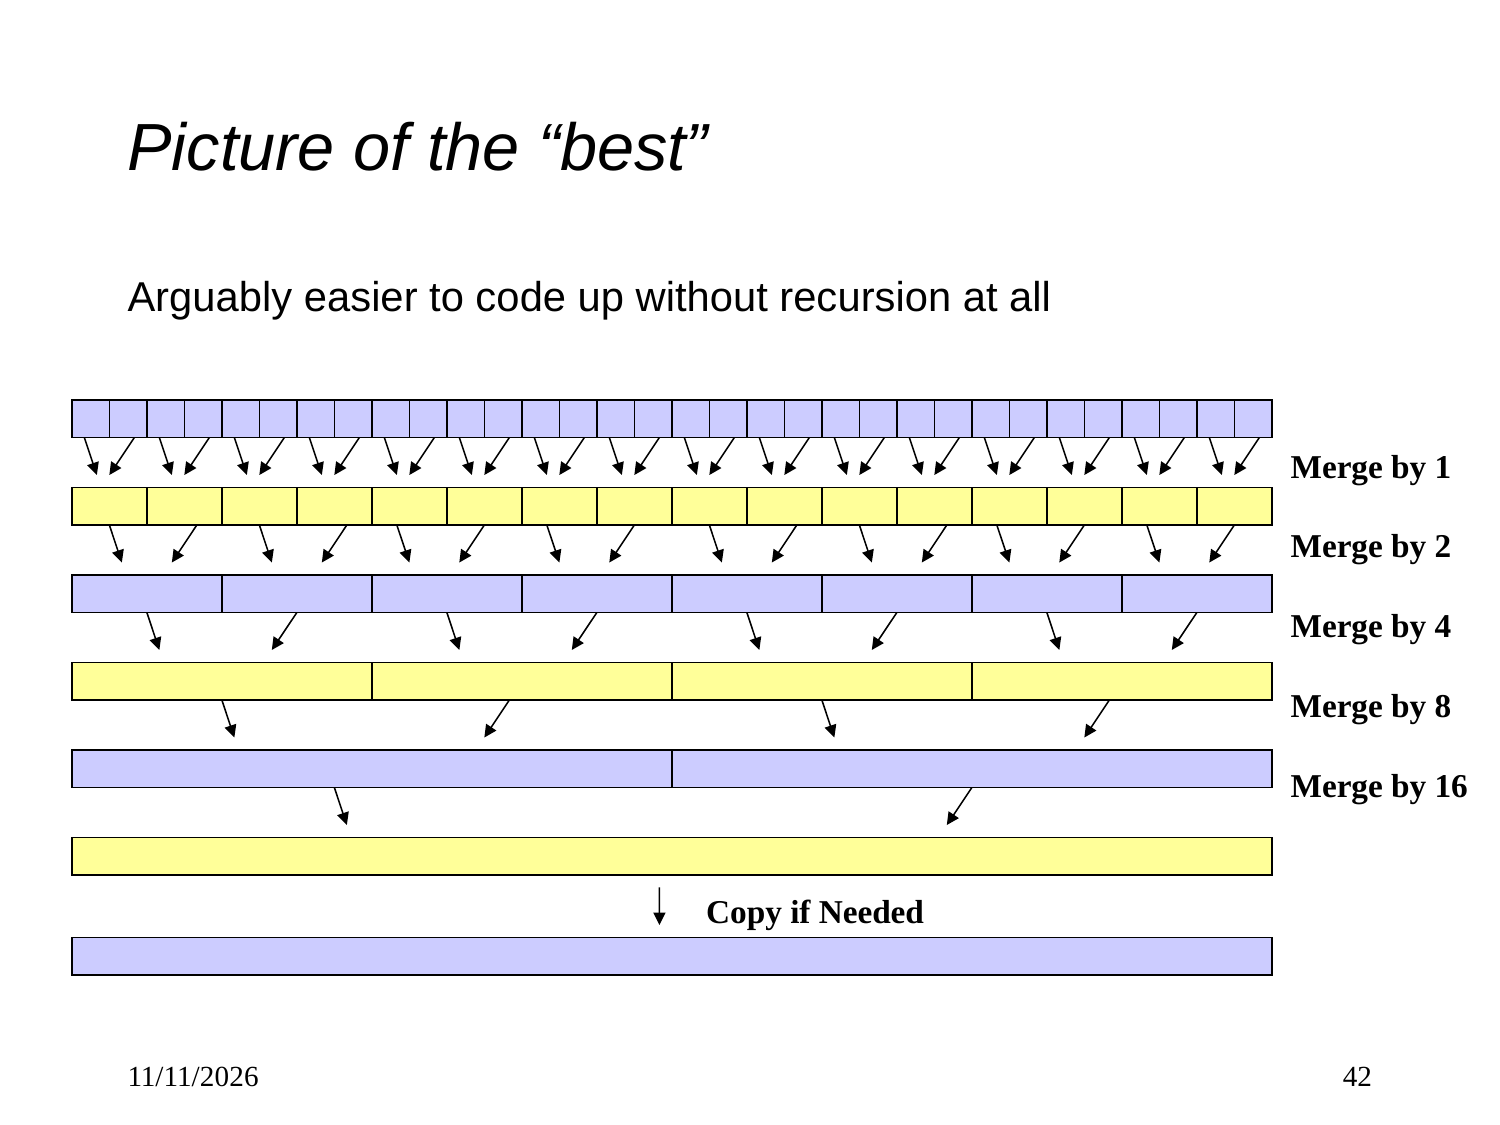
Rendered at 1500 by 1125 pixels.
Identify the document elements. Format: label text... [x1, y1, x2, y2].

text_box [571, 612, 597, 650]
text_box [371, 575, 521, 613]
text_box [171, 524, 197, 563]
text_box [384, 437, 399, 475]
text_box [1209, 437, 1224, 475]
text_box [821, 699, 837, 738]
text_box [746, 487, 821, 525]
text_box [71, 937, 1272, 975]
text_box [371, 487, 446, 525]
text_box [709, 399, 746, 438]
title Picture of the “best” [112, 49, 1388, 238]
text_box [1234, 399, 1272, 438]
text_box [459, 524, 485, 563]
text_box [1121, 487, 1196, 525]
text_box [221, 399, 259, 438]
text_box [609, 437, 624, 475]
text_box [71, 837, 1272, 875]
text_box [671, 487, 746, 525]
text_box [1121, 399, 1159, 438]
text_box [1046, 487, 1121, 525]
text_box [1046, 399, 1084, 438]
text_box [821, 487, 896, 525]
text_box [934, 437, 960, 475]
text_box [1084, 399, 1121, 438]
text_box [71, 750, 671, 788]
text_box [1046, 612, 1062, 650]
text_box [996, 524, 1012, 563]
text_box [409, 399, 446, 438]
text_box [71, 399, 109, 438]
text_box [146, 399, 184, 438]
text_box [484, 699, 510, 738]
text_box [671, 399, 709, 438]
text_box [146, 612, 162, 650]
text_box [971, 575, 1121, 613]
text_box [109, 399, 146, 438]
slide_number 42 [1074, 1049, 1388, 1125]
text_box [1059, 437, 1074, 475]
list Arguably easier to code up without recursion at all [112, 262, 1388, 326]
text_box [409, 437, 435, 475]
text_box [984, 437, 999, 475]
text_box [709, 524, 724, 563]
text_box [259, 437, 285, 475]
text_box [71, 487, 146, 525]
text_box [671, 662, 971, 700]
text_box [746, 612, 762, 650]
text_box [684, 437, 699, 475]
text_box [321, 524, 347, 563]
text_box [1009, 399, 1046, 438]
text_box [946, 787, 972, 826]
text_box [859, 524, 874, 563]
text_box [1234, 437, 1260, 475]
text_box [971, 662, 1272, 700]
text_box [1196, 399, 1234, 438]
text_box [259, 399, 296, 438]
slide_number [112, 1049, 426, 1125]
text_box [184, 399, 221, 438]
text_box [609, 524, 635, 563]
text_box [221, 699, 237, 738]
text_box [1009, 437, 1035, 475]
text_box [709, 437, 735, 475]
text_box [1209, 524, 1235, 563]
text_box [1084, 699, 1110, 738]
text_box [84, 437, 99, 475]
text_box [459, 437, 474, 475]
text_box [271, 612, 297, 650]
text_box [634, 437, 660, 475]
text_box [1196, 487, 1272, 525]
text_box [296, 399, 334, 438]
text_box [446, 487, 521, 525]
text_box [1146, 524, 1162, 563]
text_box [146, 487, 221, 525]
text_box [1084, 437, 1110, 475]
text_box [971, 487, 1046, 525]
text_box [446, 612, 462, 650]
text_box [559, 437, 585, 475]
text_box [396, 524, 412, 563]
text_box [71, 662, 371, 700]
text_box [221, 487, 296, 525]
text_box [334, 787, 349, 826]
text_box [546, 524, 562, 563]
text_box [759, 437, 774, 475]
text_box [221, 575, 371, 613]
text_box [653, 887, 666, 925]
text_box [521, 575, 671, 613]
text_box [296, 487, 371, 525]
text_box [634, 399, 671, 438]
text_box [746, 399, 784, 438]
text_box [596, 399, 634, 438]
text_box [821, 575, 971, 613]
text_box [71, 575, 221, 613]
text_box [1159, 399, 1196, 438]
text_box [896, 399, 934, 438]
text_box [334, 399, 371, 438]
text_box [559, 399, 596, 438]
text_box [446, 399, 484, 438]
text_box [871, 612, 897, 650]
text_box [1059, 524, 1085, 563]
text_box [159, 437, 174, 475]
text_box [771, 524, 797, 563]
text_box [1134, 437, 1149, 475]
text_box [671, 750, 1272, 788]
text_box [259, 524, 274, 563]
text_box [859, 437, 885, 475]
text_box [784, 437, 810, 475]
text_box [1159, 437, 1185, 475]
text_box [534, 437, 549, 475]
text_box [934, 399, 971, 438]
text_box [834, 437, 849, 475]
text_box [184, 437, 210, 475]
text_box [371, 662, 671, 700]
text_box [971, 399, 1009, 438]
text_box [596, 487, 671, 525]
text_box [784, 399, 821, 438]
text_box [1171, 612, 1197, 650]
text_box [671, 575, 821, 613]
text_box [1121, 575, 1272, 613]
text_box [896, 487, 971, 525]
text_box [921, 524, 947, 563]
text_box Copy if Needed [691, 882, 940, 938]
text_box [521, 487, 596, 525]
text_box [371, 399, 409, 438]
text_box Merge by 1 Merge by 2 Merge by 4 Merge by 8 Merge by 16 [1275, 437, 1484, 852]
text_box [234, 437, 249, 475]
text_box [821, 399, 859, 438]
text_box [484, 399, 521, 438]
text_box [521, 399, 559, 438]
text_box [334, 437, 360, 475]
text_box [484, 437, 510, 475]
text_box [309, 437, 324, 475]
text_box [909, 437, 924, 475]
text_box [109, 524, 124, 563]
text_box [859, 399, 896, 438]
text_box [109, 437, 135, 475]
